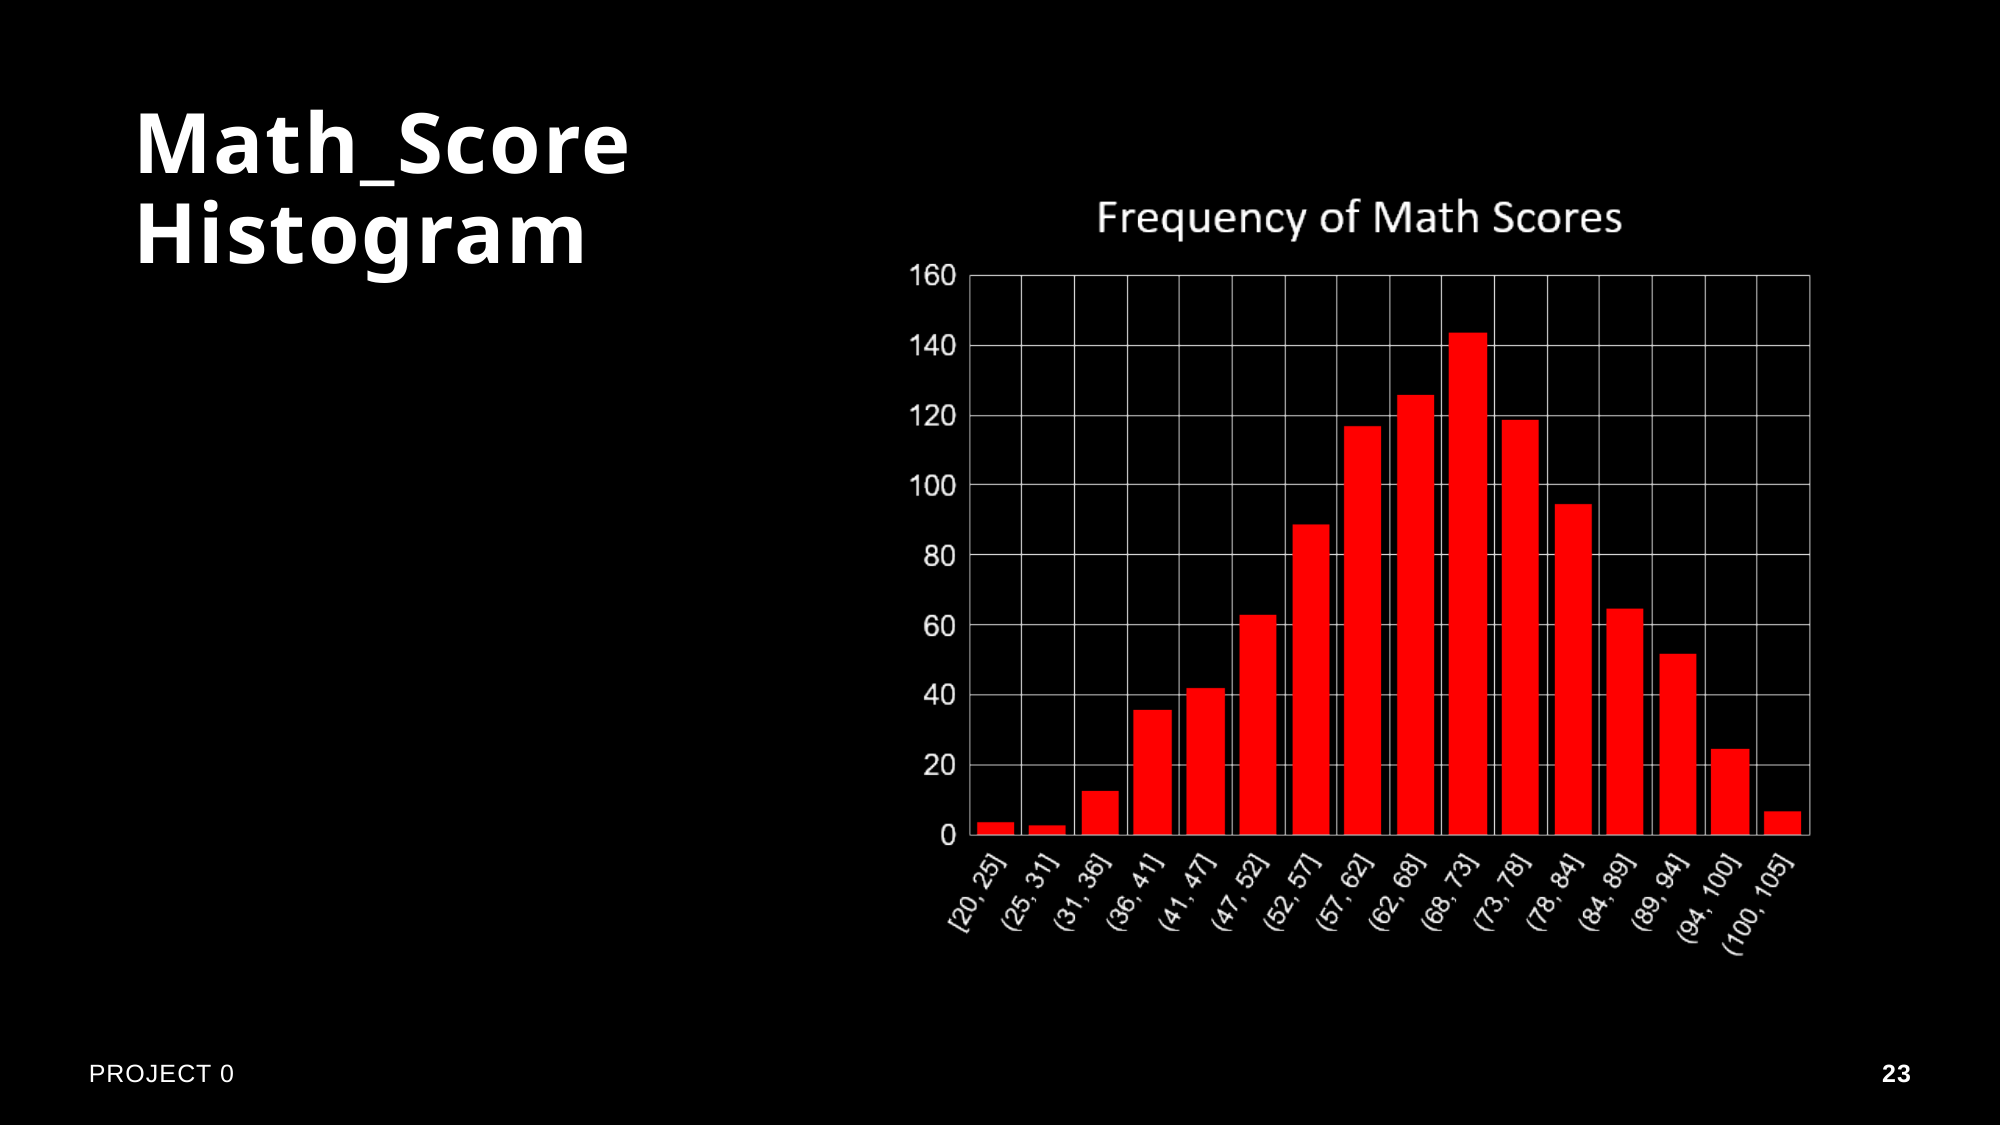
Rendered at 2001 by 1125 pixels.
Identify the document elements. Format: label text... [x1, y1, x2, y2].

picture [896, 172, 1825, 975]
title Math_Score Histogram [133, 102, 861, 381]
slide_number 23 [1461, 1042, 1912, 1103]
footer PROJECT 0 [88, 1042, 813, 1103]
